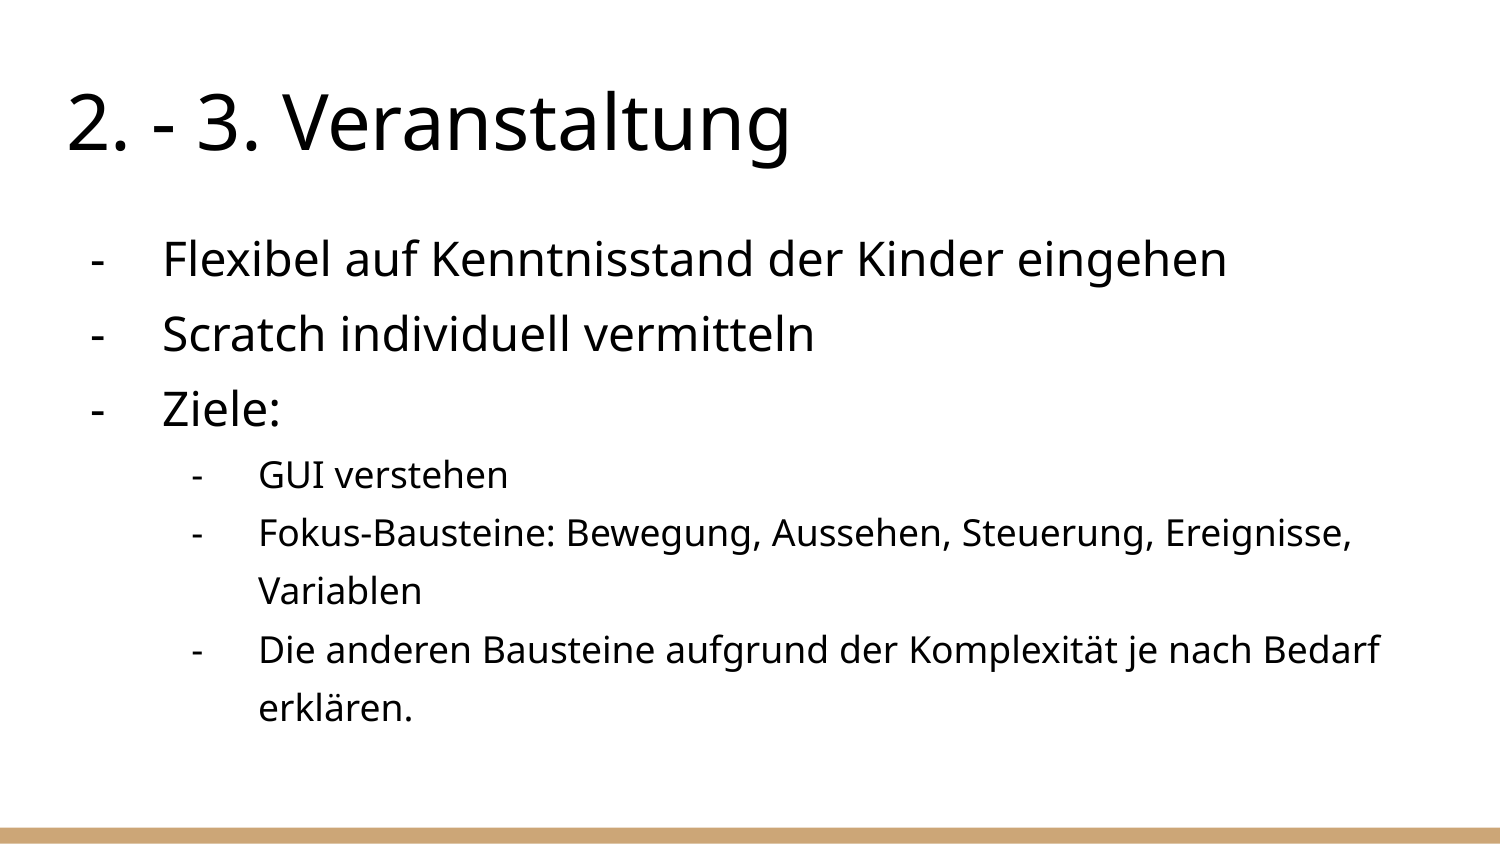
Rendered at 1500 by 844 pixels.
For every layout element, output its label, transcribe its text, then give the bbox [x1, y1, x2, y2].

list Flexibel auf Kenntnisstand der Kinder eingehen Scratch individuell vermitteln Ziele: GUI verstehen Fokus-Bausteine: Bewegung, Aussehen, Steuerung, Ereignisse, Variablen Die anderen Bausteine aufgrund der Komplexität je nach Bedarf erklären. [51, 200, 1449, 752]
title 2. - 3. Veranstaltung [51, 51, 1449, 189]
